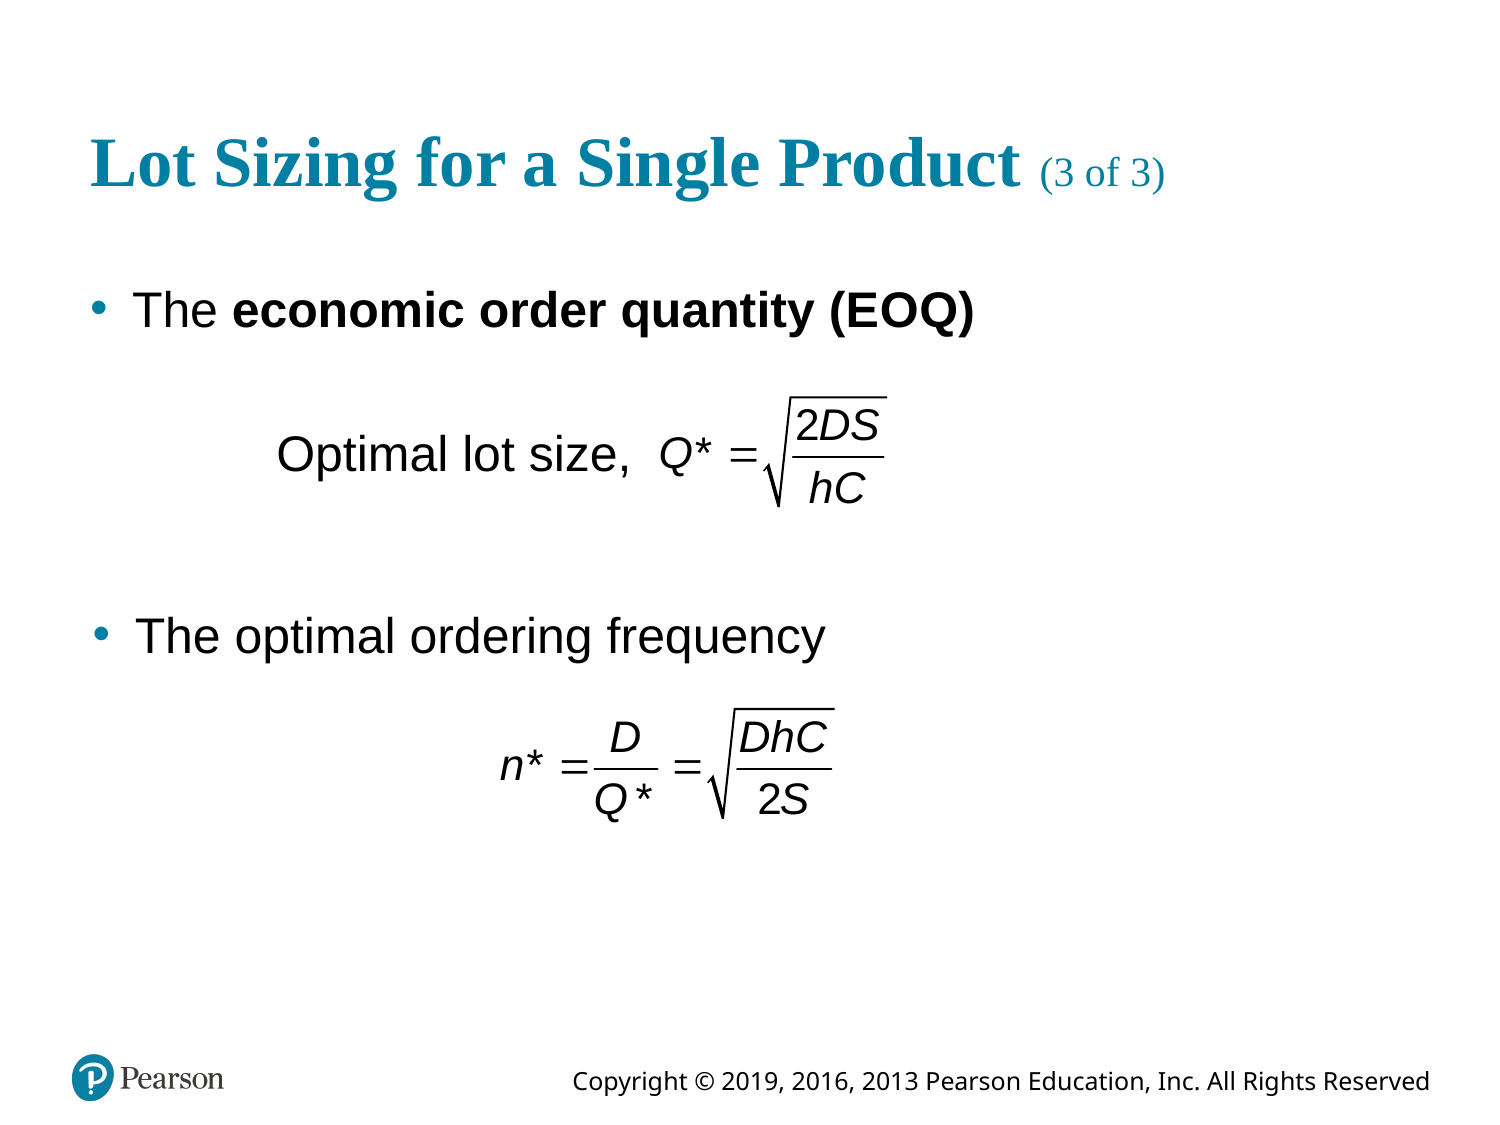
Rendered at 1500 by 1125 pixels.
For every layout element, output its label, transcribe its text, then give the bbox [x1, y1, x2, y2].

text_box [655, 387, 896, 517]
list The optimal ordering frequency [77, 588, 1343, 686]
picture [98, 1054, 224, 1101]
list Optimal lot size, [244, 406, 649, 494]
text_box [493, 698, 845, 829]
list The economic order quantity (E O Q) [75, 262, 1425, 360]
title Lot Sizing for a Single Product (3 of 3) [75, 35, 1425, 216]
picture [80, 1063, 106, 1088]
picture [72, 1087, 83, 1101]
picture [72, 1054, 88, 1070]
